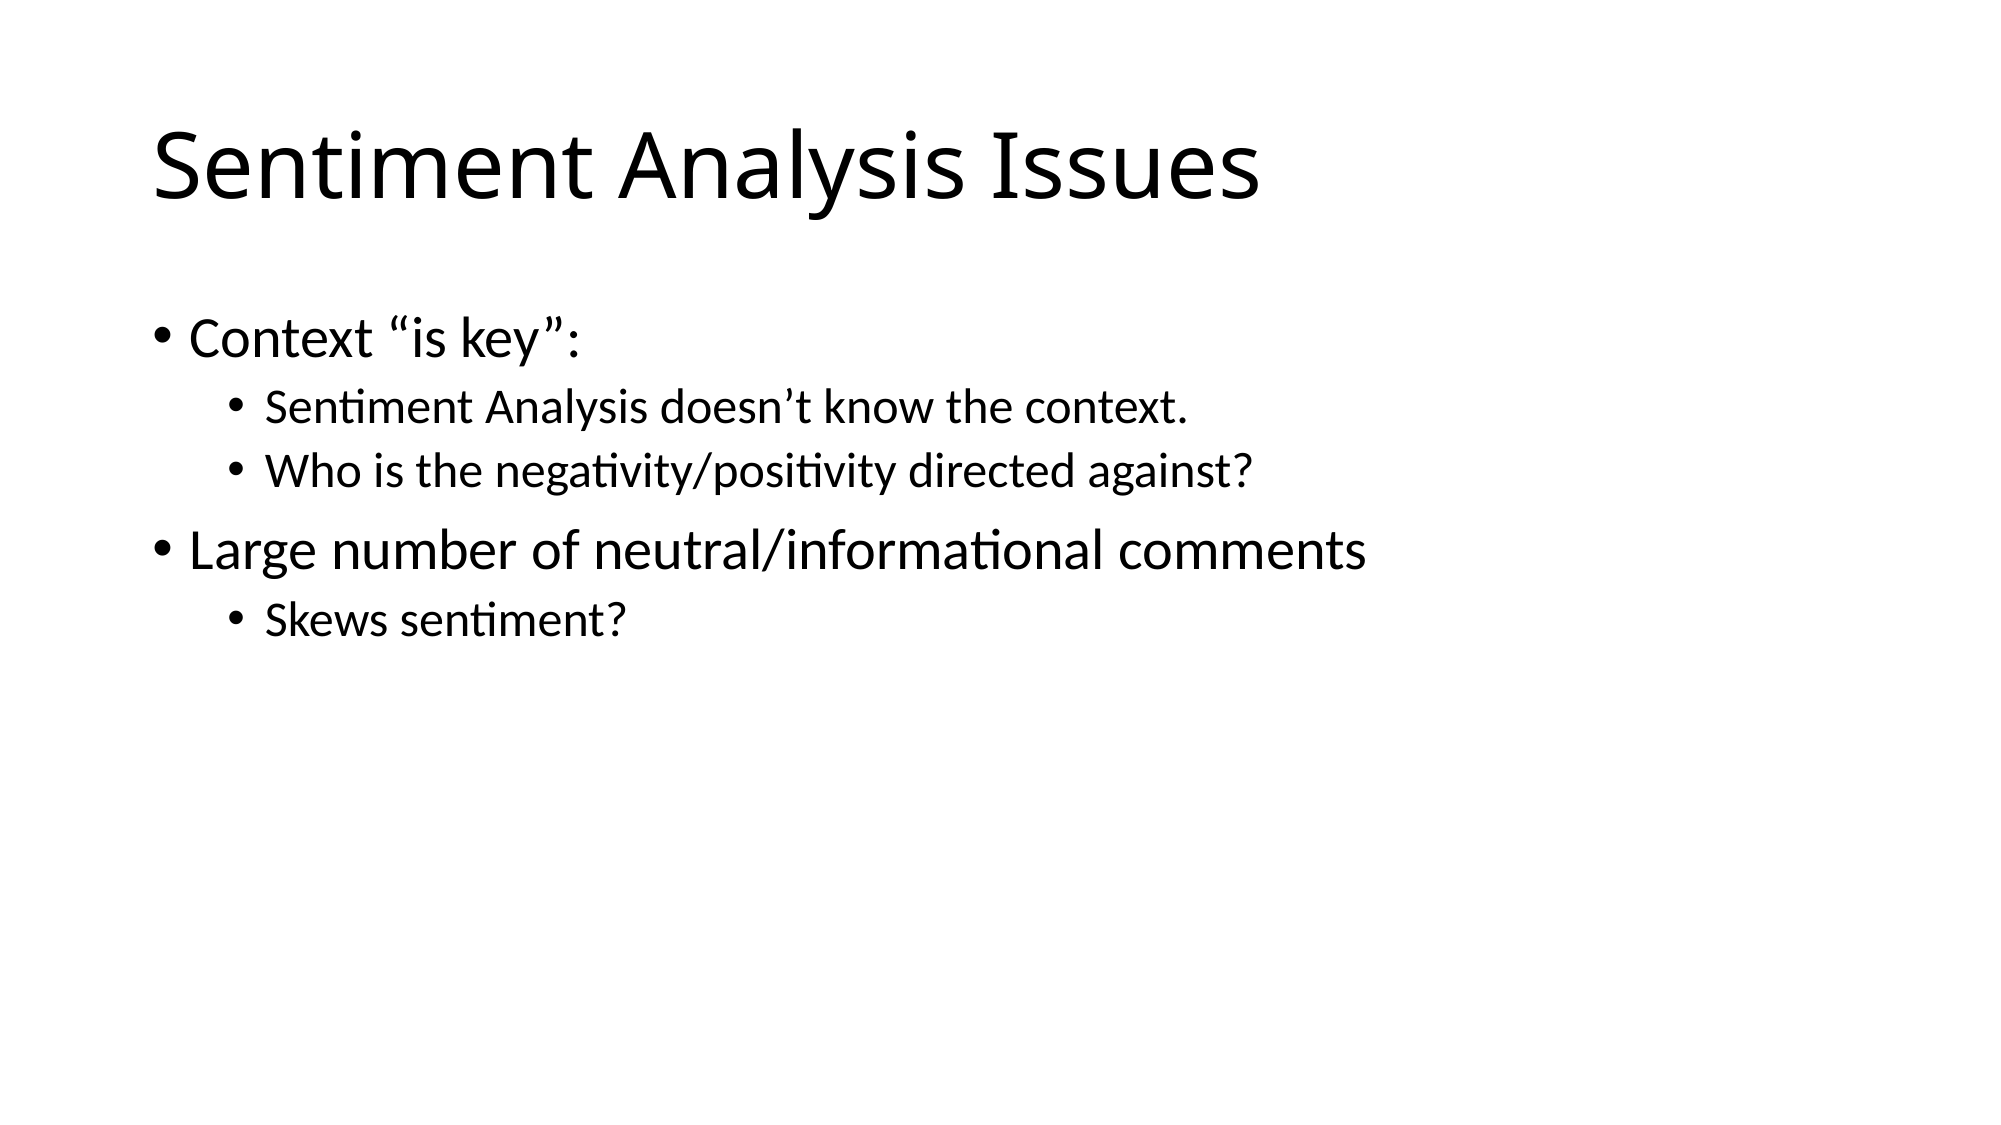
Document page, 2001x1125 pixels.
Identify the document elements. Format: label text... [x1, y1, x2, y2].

title Sentiment Analysis Issues [137, 59, 1863, 278]
list Context “is key”: Sentiment Analysis doesn’t know the context. Who is the negativity/positivity directed against? Large number of neutral/informational comments Skews sentiment? [137, 299, 1863, 1014]
